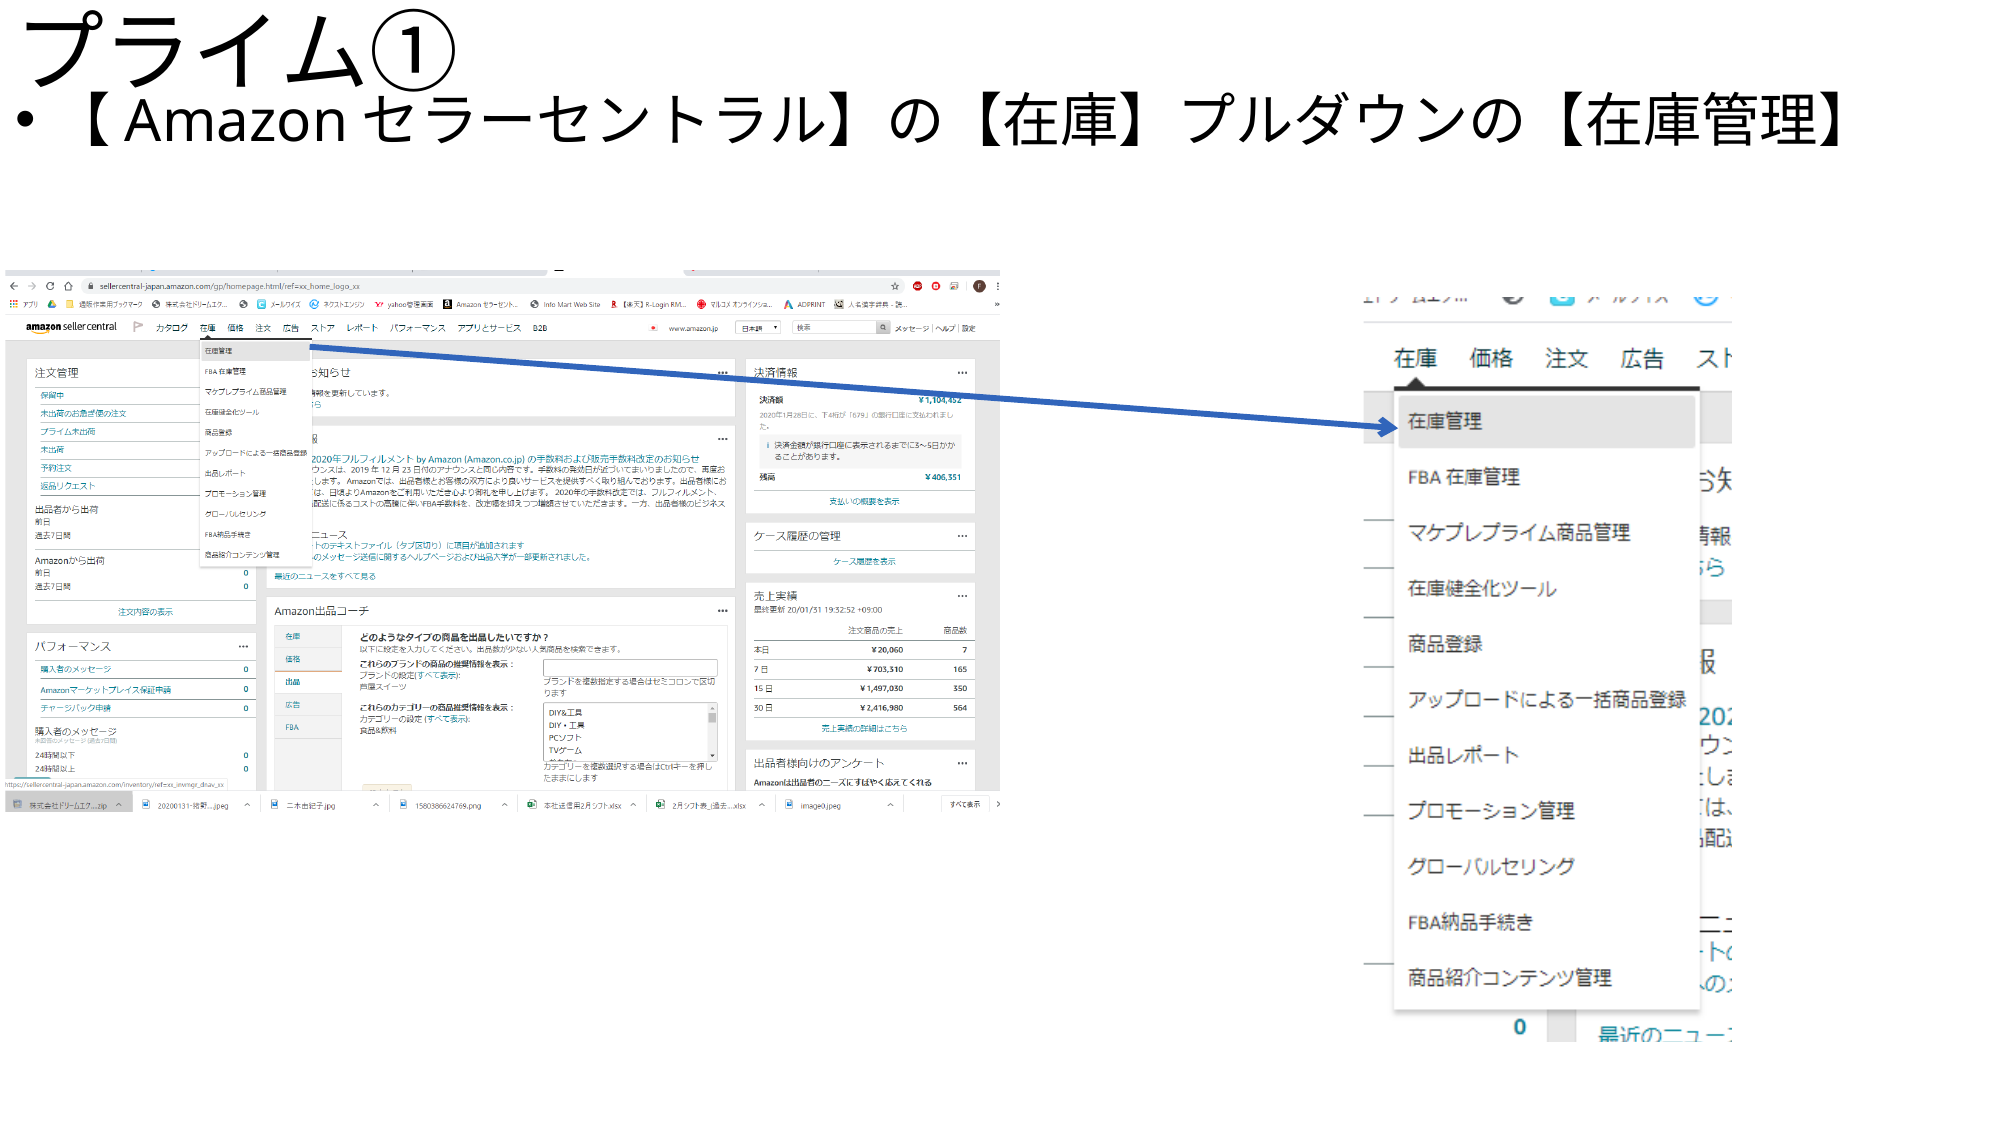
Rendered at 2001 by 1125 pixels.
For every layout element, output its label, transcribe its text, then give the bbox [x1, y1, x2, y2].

title プライム① [0, 0, 1863, 83]
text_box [309, 346, 1399, 429]
list 【Amazonセラーセントラル】の【在庫】プルダウンの【在庫管理】 [0, 83, 2000, 270]
picture [5, 269, 1001, 812]
picture [1363, 297, 1732, 1042]
